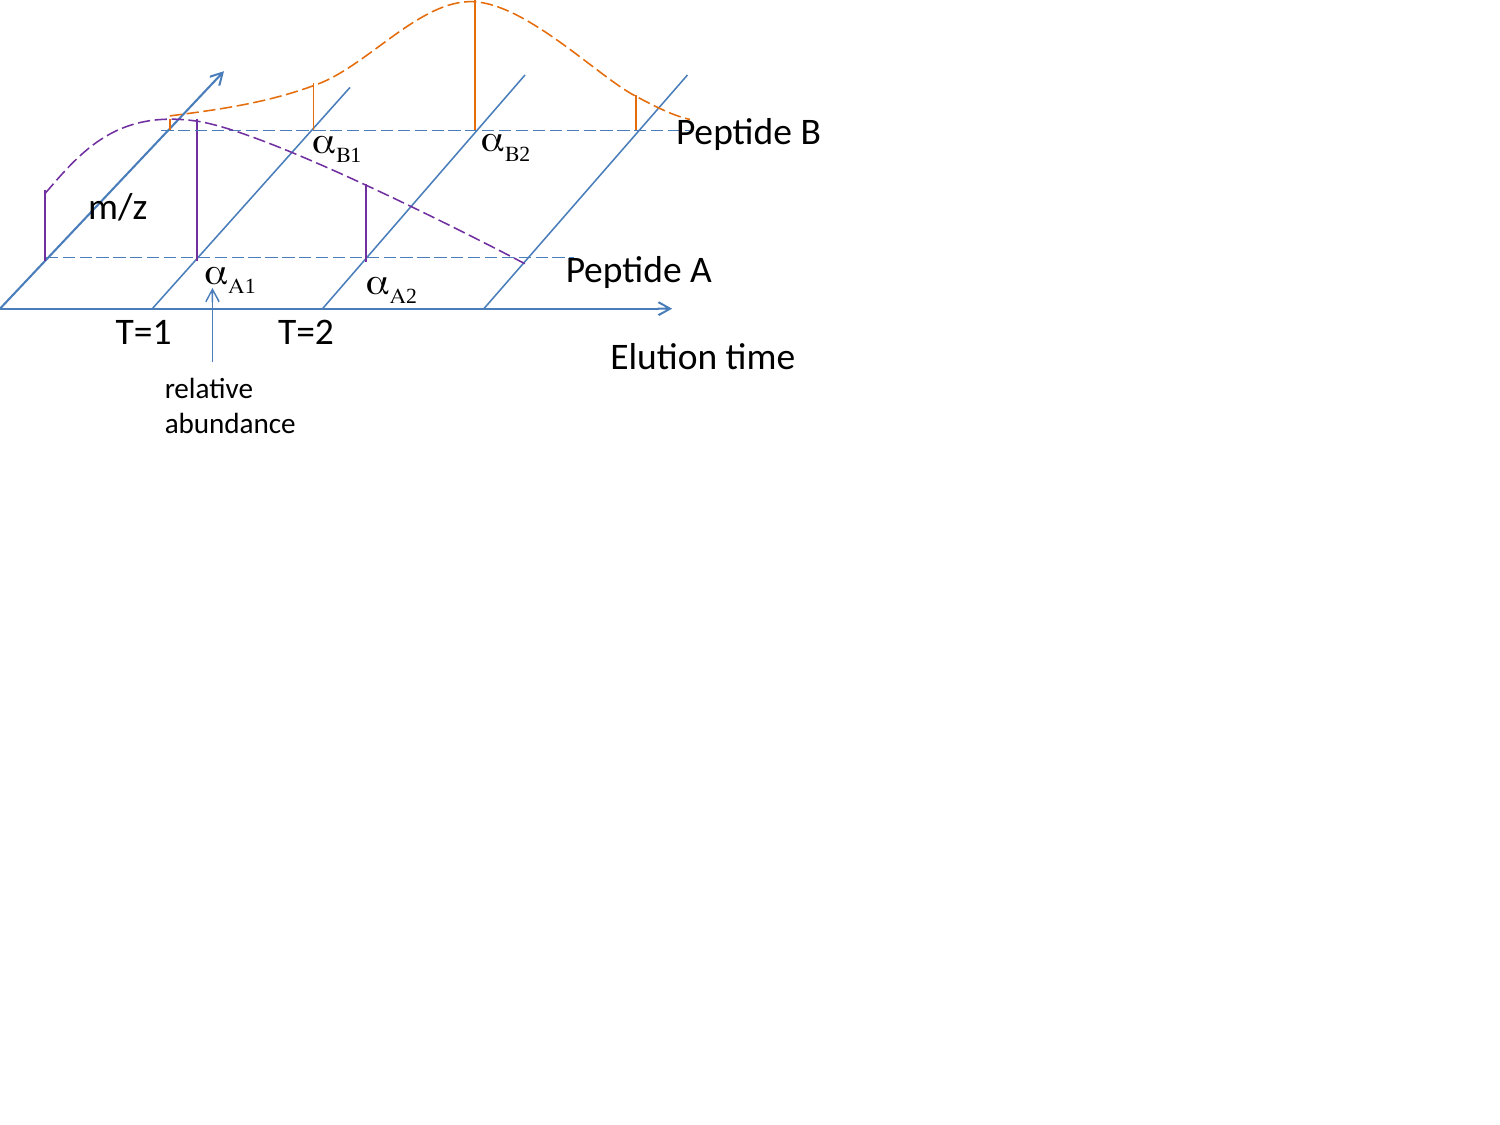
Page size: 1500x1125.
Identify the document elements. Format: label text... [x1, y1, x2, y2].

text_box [0, 0, 838, 383]
text_box relative abundance [150, 391, 325, 448]
